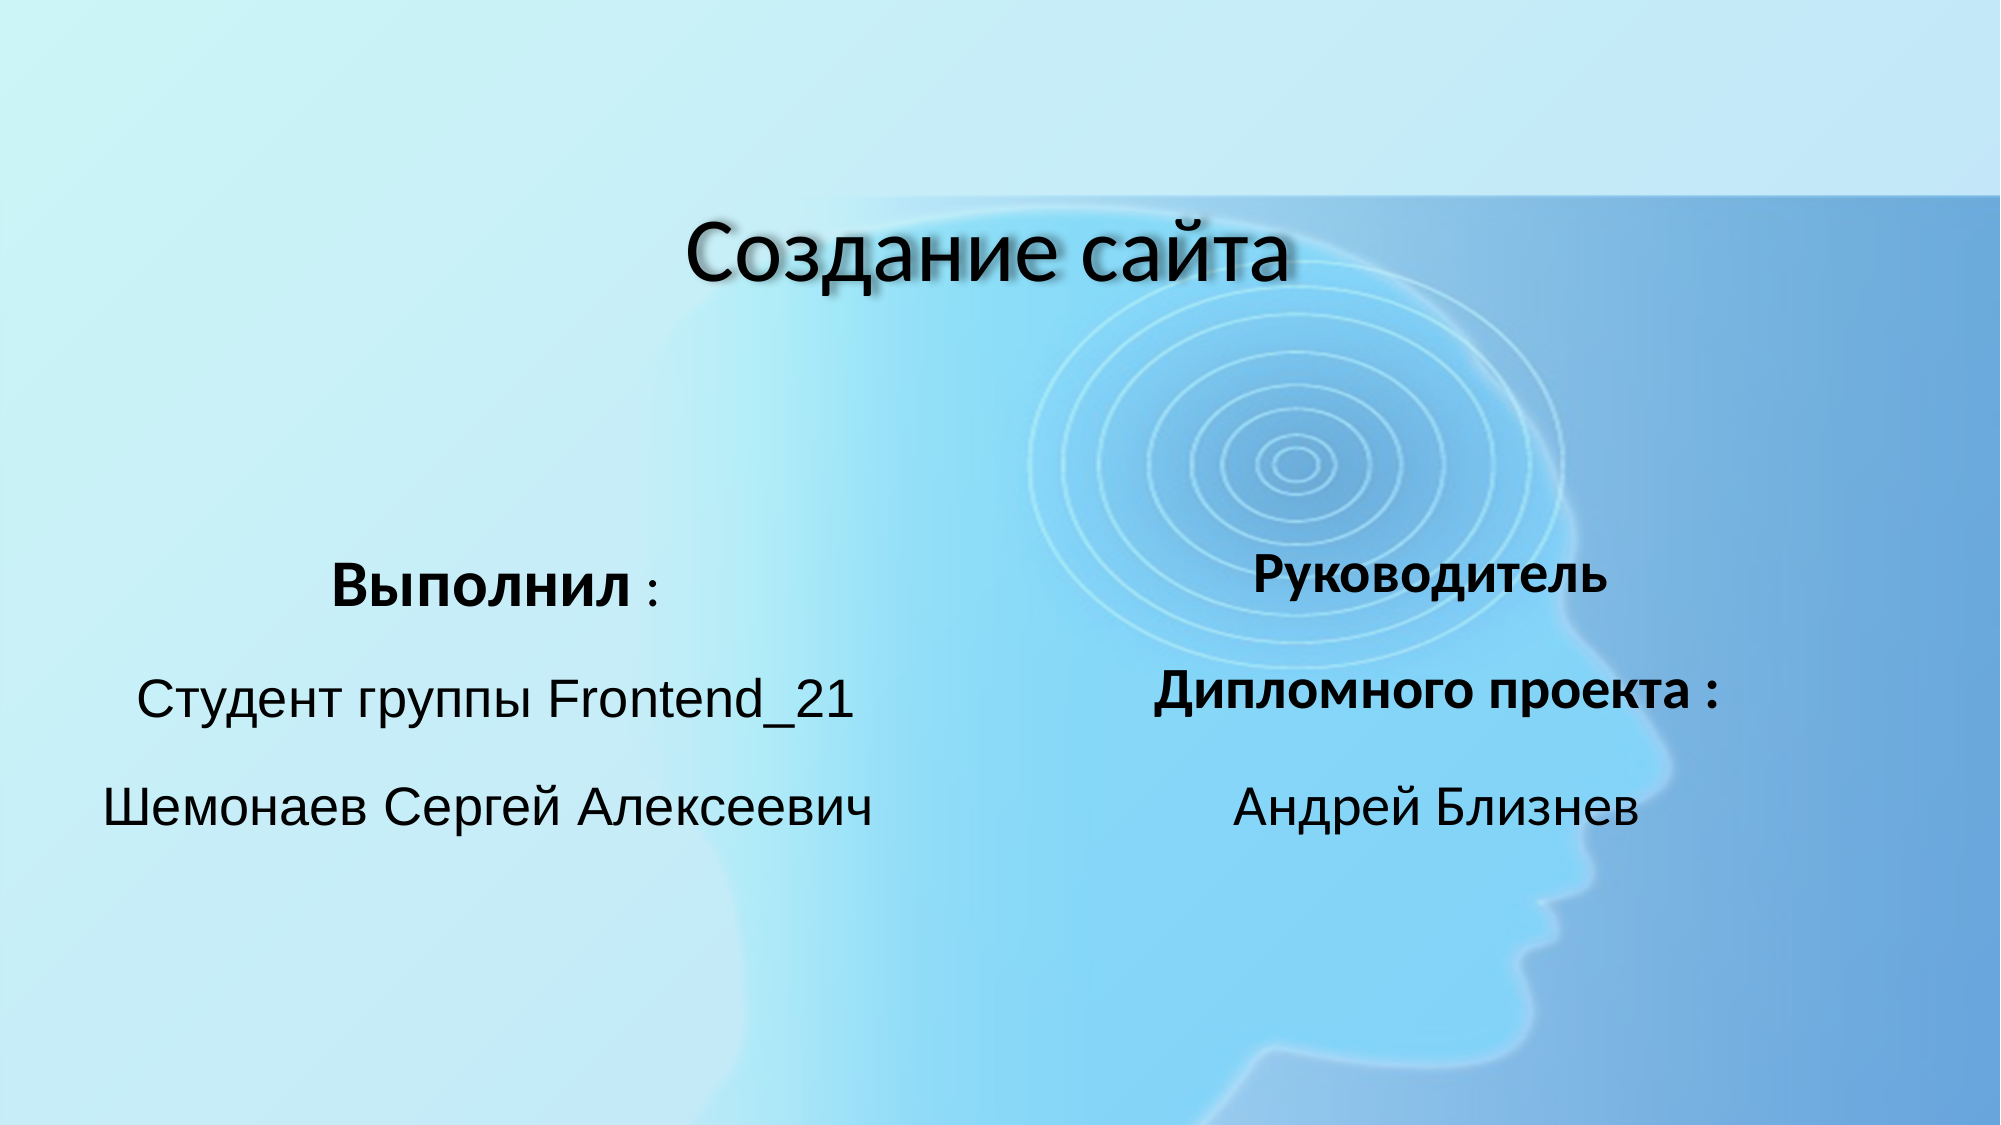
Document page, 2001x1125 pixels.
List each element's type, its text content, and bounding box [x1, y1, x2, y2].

list Выполнил : Студент группы Frontend_21 Шемонаев Сергей Алексеевич [71, 491, 922, 937]
title Создание сайта [137, 51, 1863, 492]
picture [0, 0, 2000, 1125]
list Руководитель Дипломного проекта : Андрей Близнев [1012, 491, 1863, 937]
